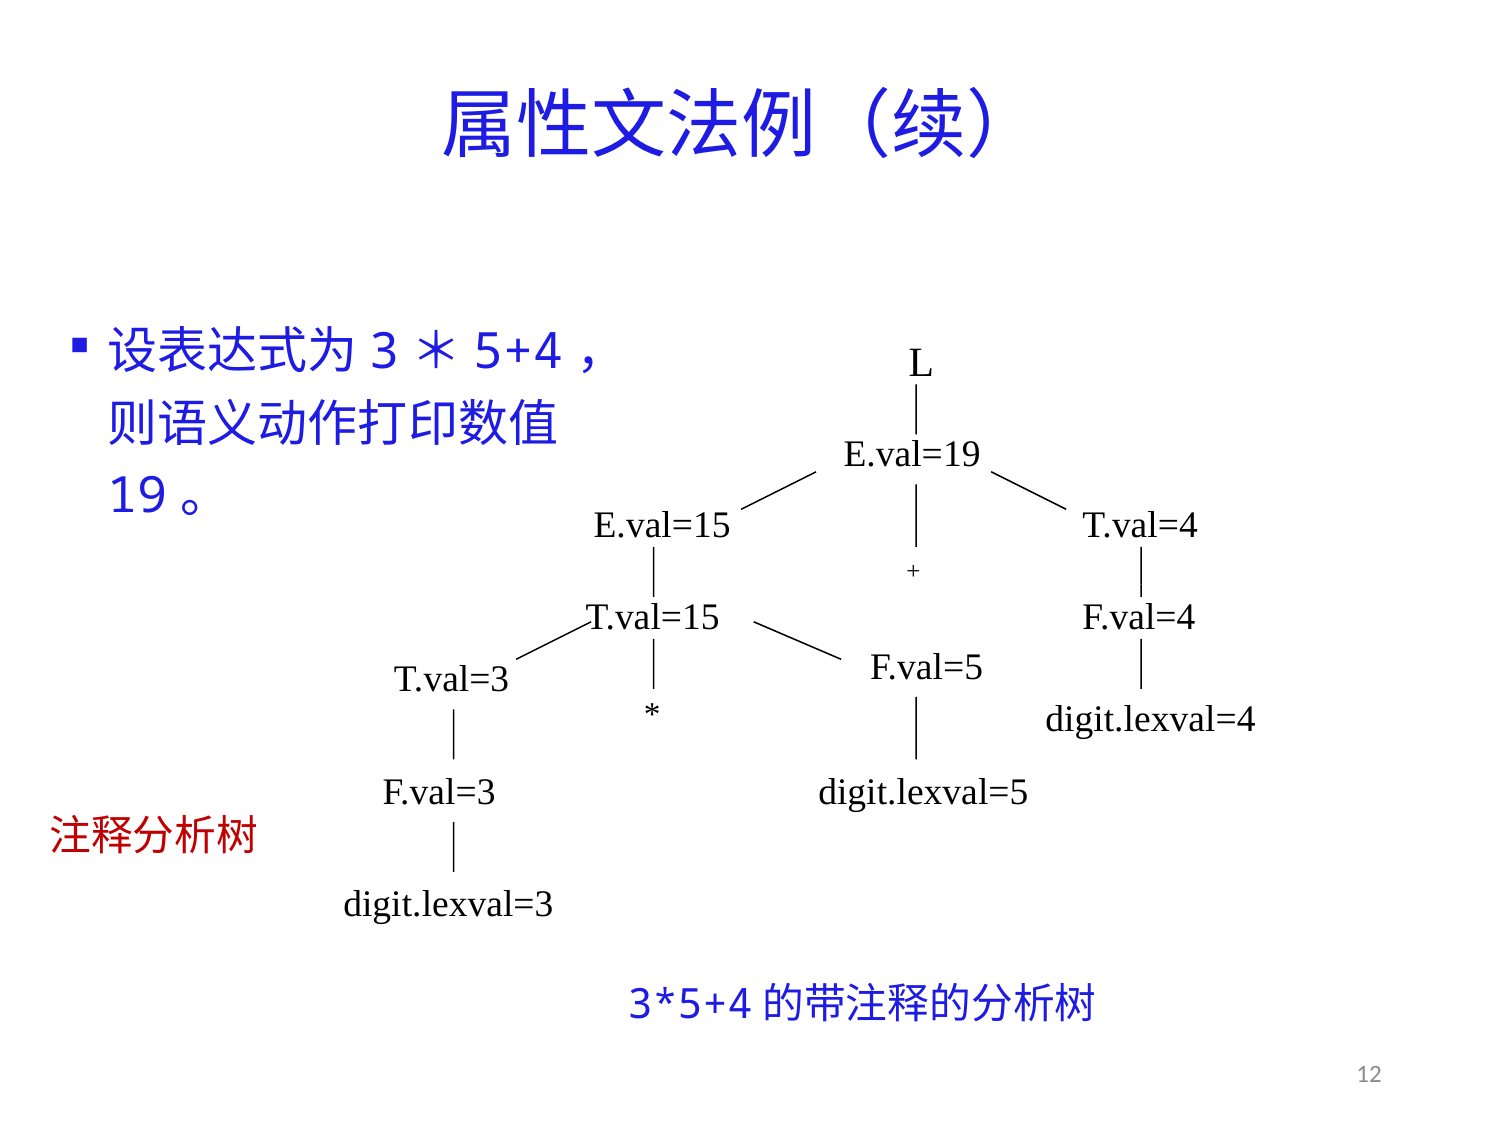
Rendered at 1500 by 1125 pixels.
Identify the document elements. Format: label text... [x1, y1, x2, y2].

slide_number 12 [1059, 1042, 1397, 1103]
title 属性文法例（续） [102, 59, 1398, 196]
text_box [328, 326, 1271, 1035]
text_box 注释分析树 [34, 801, 274, 867]
list 设表达式为3＊5+4，则语义动作打印数值19。 [55, 299, 655, 460]
